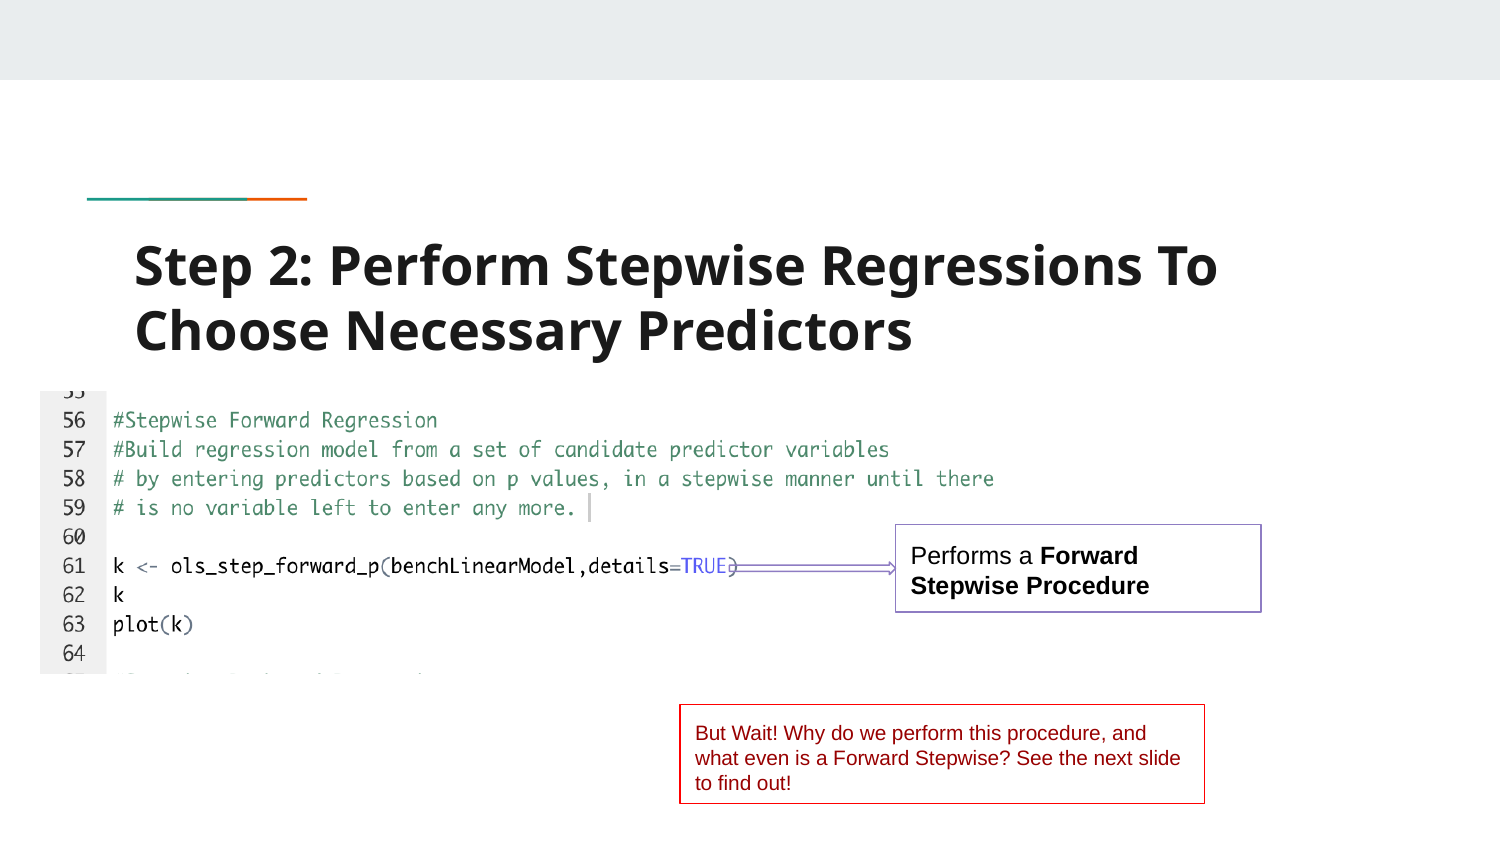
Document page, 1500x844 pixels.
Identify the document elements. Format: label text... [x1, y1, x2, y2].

text_box Performs a Forward Stepwise Procedure [1008, 524, 1261, 613]
picture [39, 390, 1004, 675]
title Step 2: Perform Stepwise Regressions To Choose Necessary Predictors [119, 216, 1381, 305]
text_box But Wait! Why do we perform this procedure, and what even is a Forward Stepwise? See the next slide to find out! [680, 704, 1205, 804]
